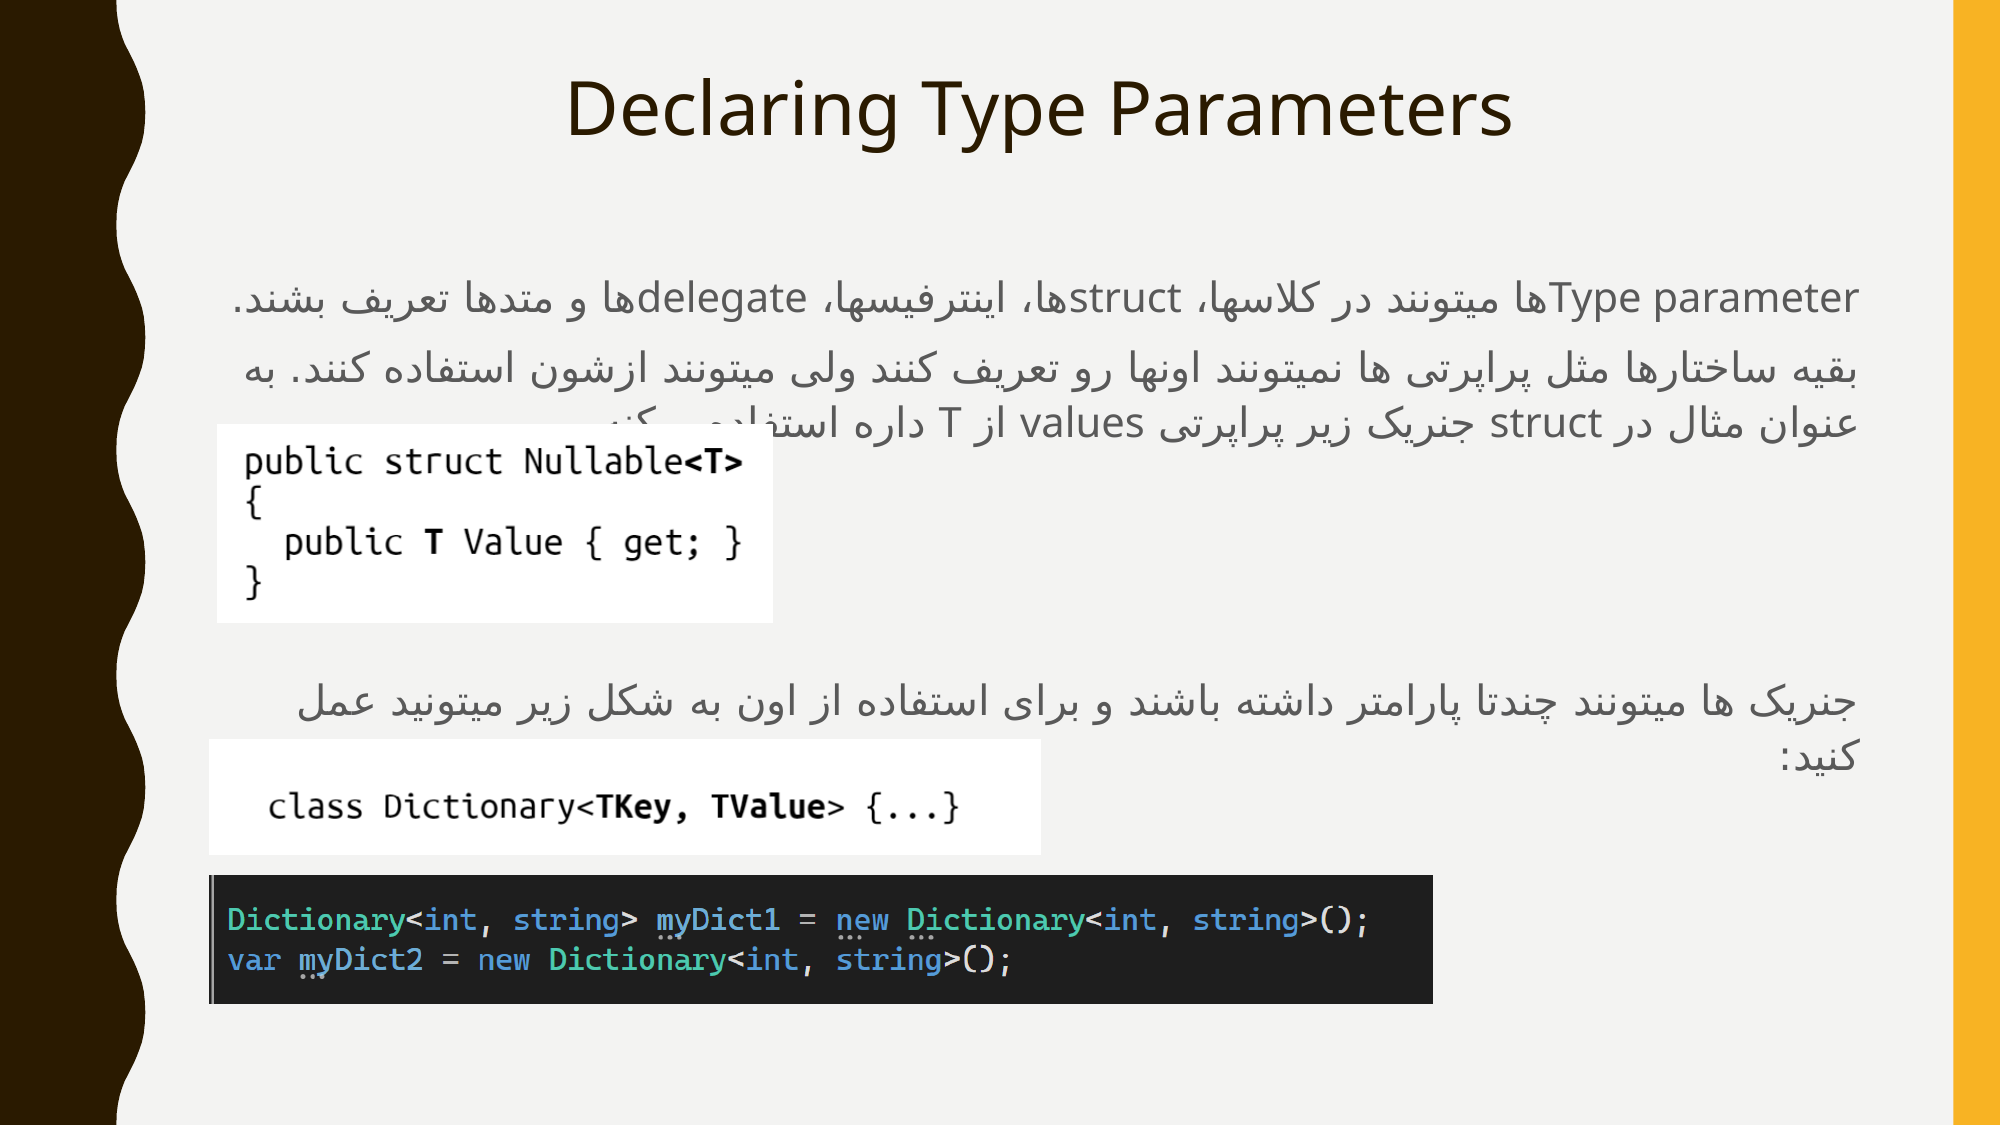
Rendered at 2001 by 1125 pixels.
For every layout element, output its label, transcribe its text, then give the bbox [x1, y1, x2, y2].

picture [209, 875, 1433, 1004]
list Type parameterها میتونند در کلاسها، structها، اینترفیسها، delegateها و متدها تعریف بشند. بقیه ساختارها مثل پراپرتی ها نمیتونند اونها رو تعریف کنند ولی میتونند ازشون استفاده کنند. به عنوان مثال در struct جنریک زیر پراپرتی values از T داره استفاده میکنه. جنریک ها میتونند چندتا پارامتر داشته باشند و برای استفاده از اون به شکل زیر میتونید عمل کنید: [194, 258, 1875, 1047]
picture [216, 424, 773, 623]
picture [209, 739, 1041, 855]
title Declaring Type Parameters [205, 62, 1875, 222]
